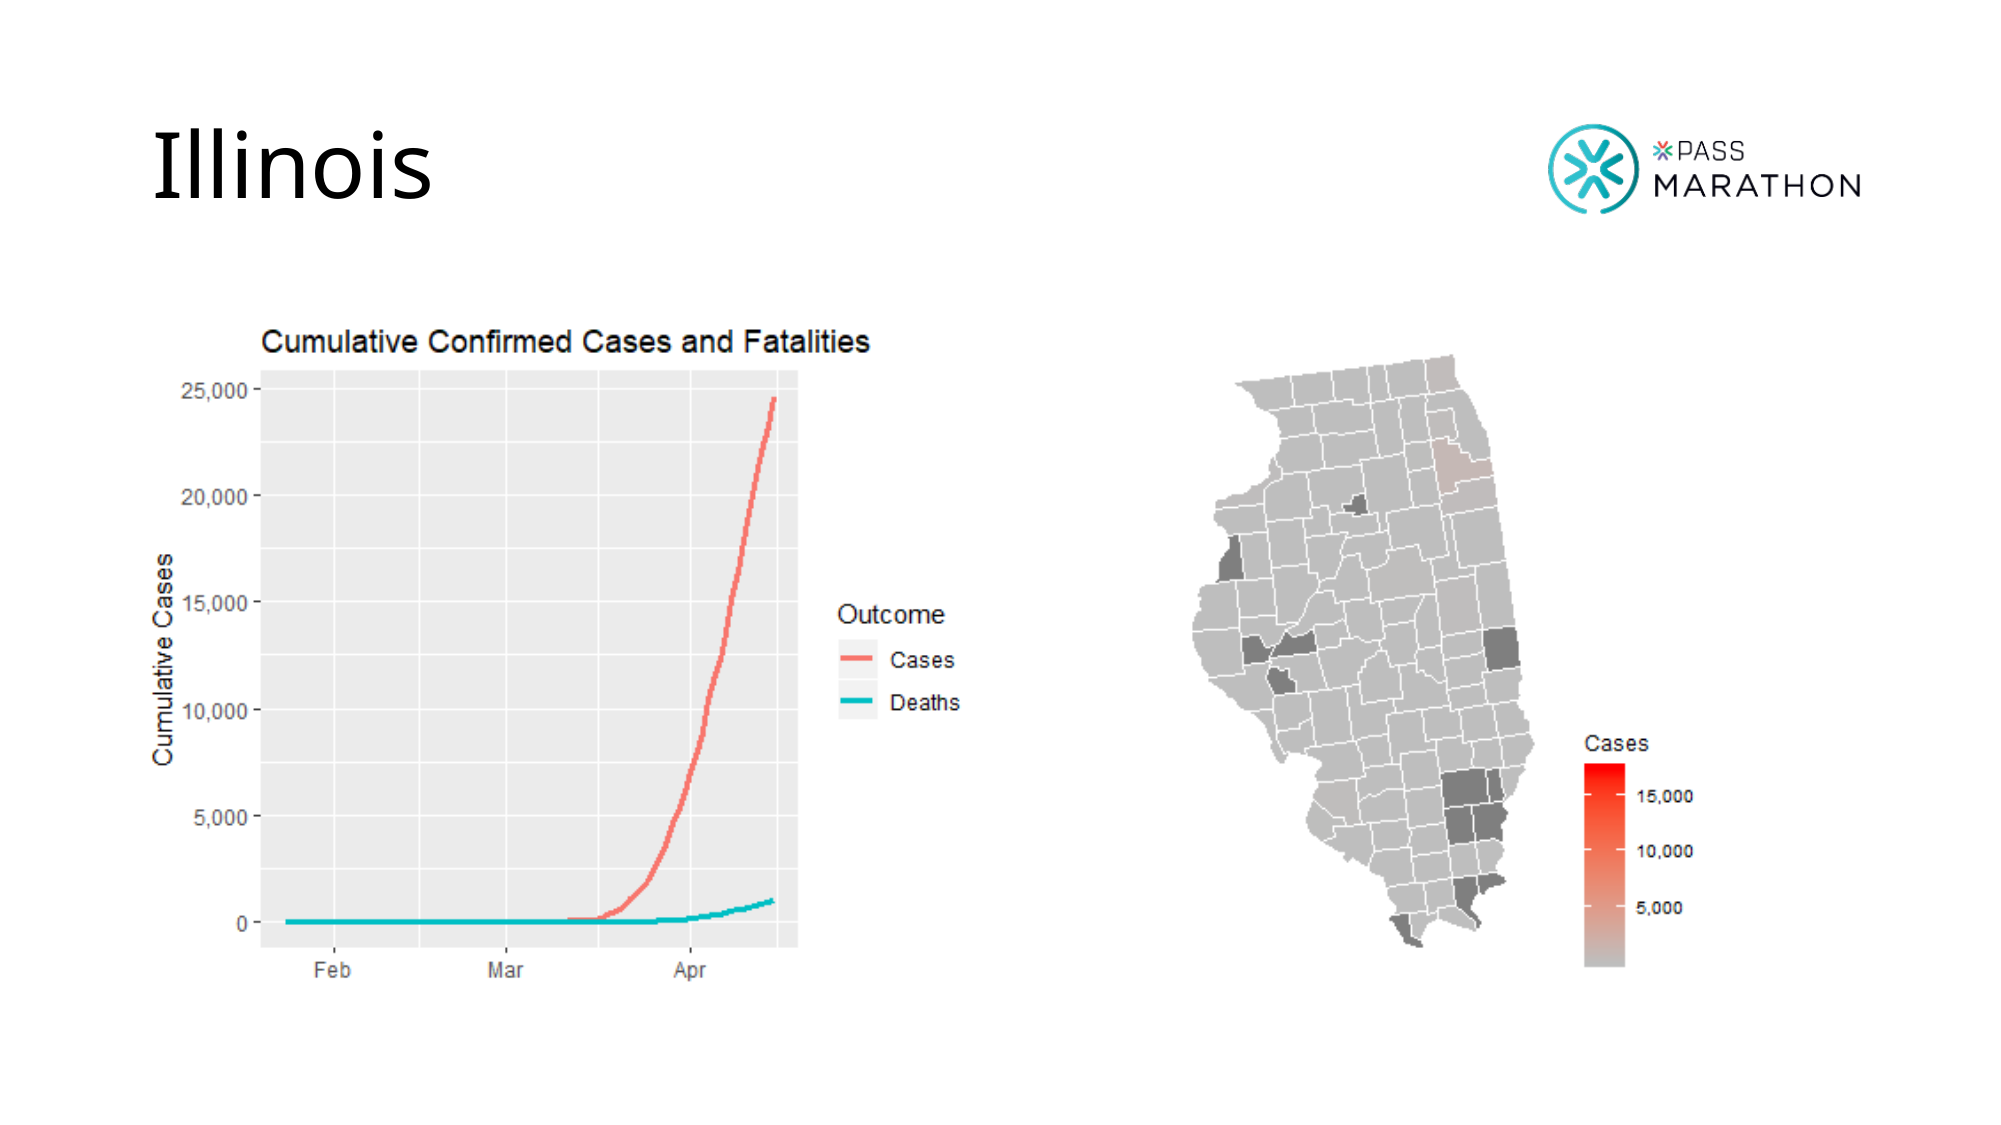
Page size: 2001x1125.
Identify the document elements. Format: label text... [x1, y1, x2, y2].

title Illinois [137, 59, 1863, 278]
picture [1012, 314, 1863, 994]
picture [137, 314, 988, 994]
